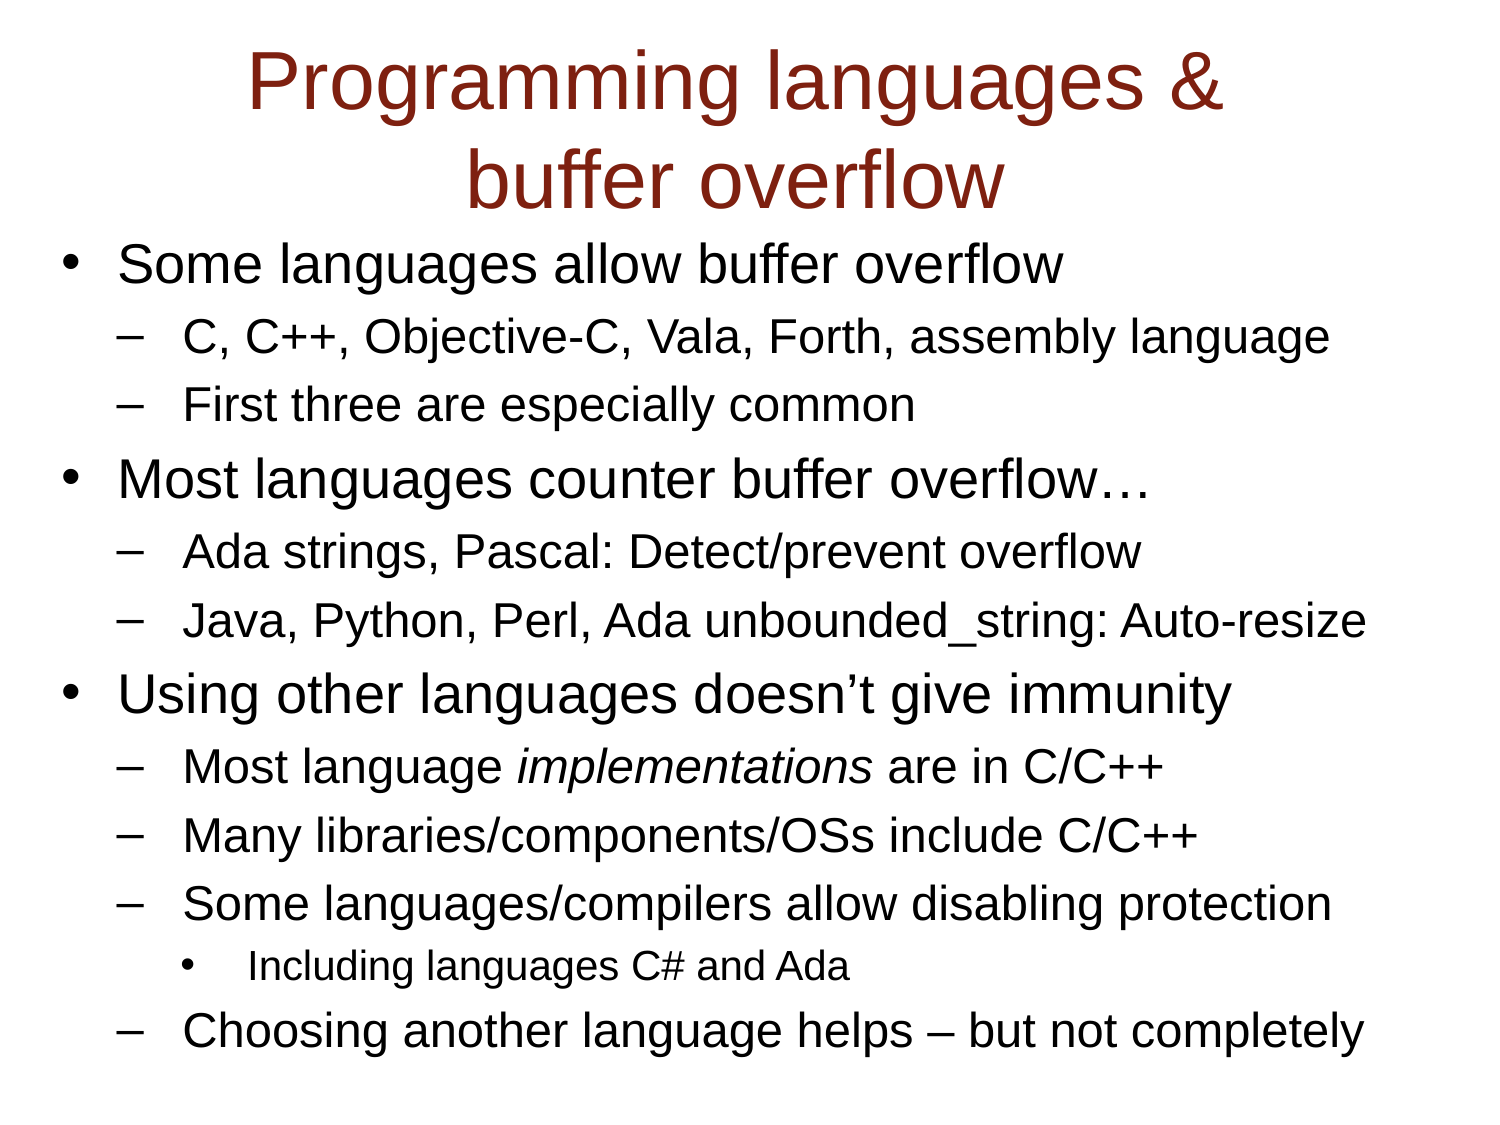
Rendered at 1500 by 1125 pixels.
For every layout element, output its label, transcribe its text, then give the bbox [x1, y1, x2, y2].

list Some languages allow buffer overflow C, C++, Objective-C, Vala, Forth, assembly language First three are especially common Most languages counter buffer overflow… Ada strings, Pascal: Detect/prevent overflow Java, Python, Perl, Ada unbounded_string: Auto-resize Using other languages doesn’t give immunity Most language implementations are in C/C++ Many libraries/components/OSs include C/C++ Some languages/compilers allow disabling protection Including languages C# and Ada Choosing another language helps – but not completely [46, 219, 1425, 1079]
title Programming languages & buffer overflow [46, 19, 1425, 219]
